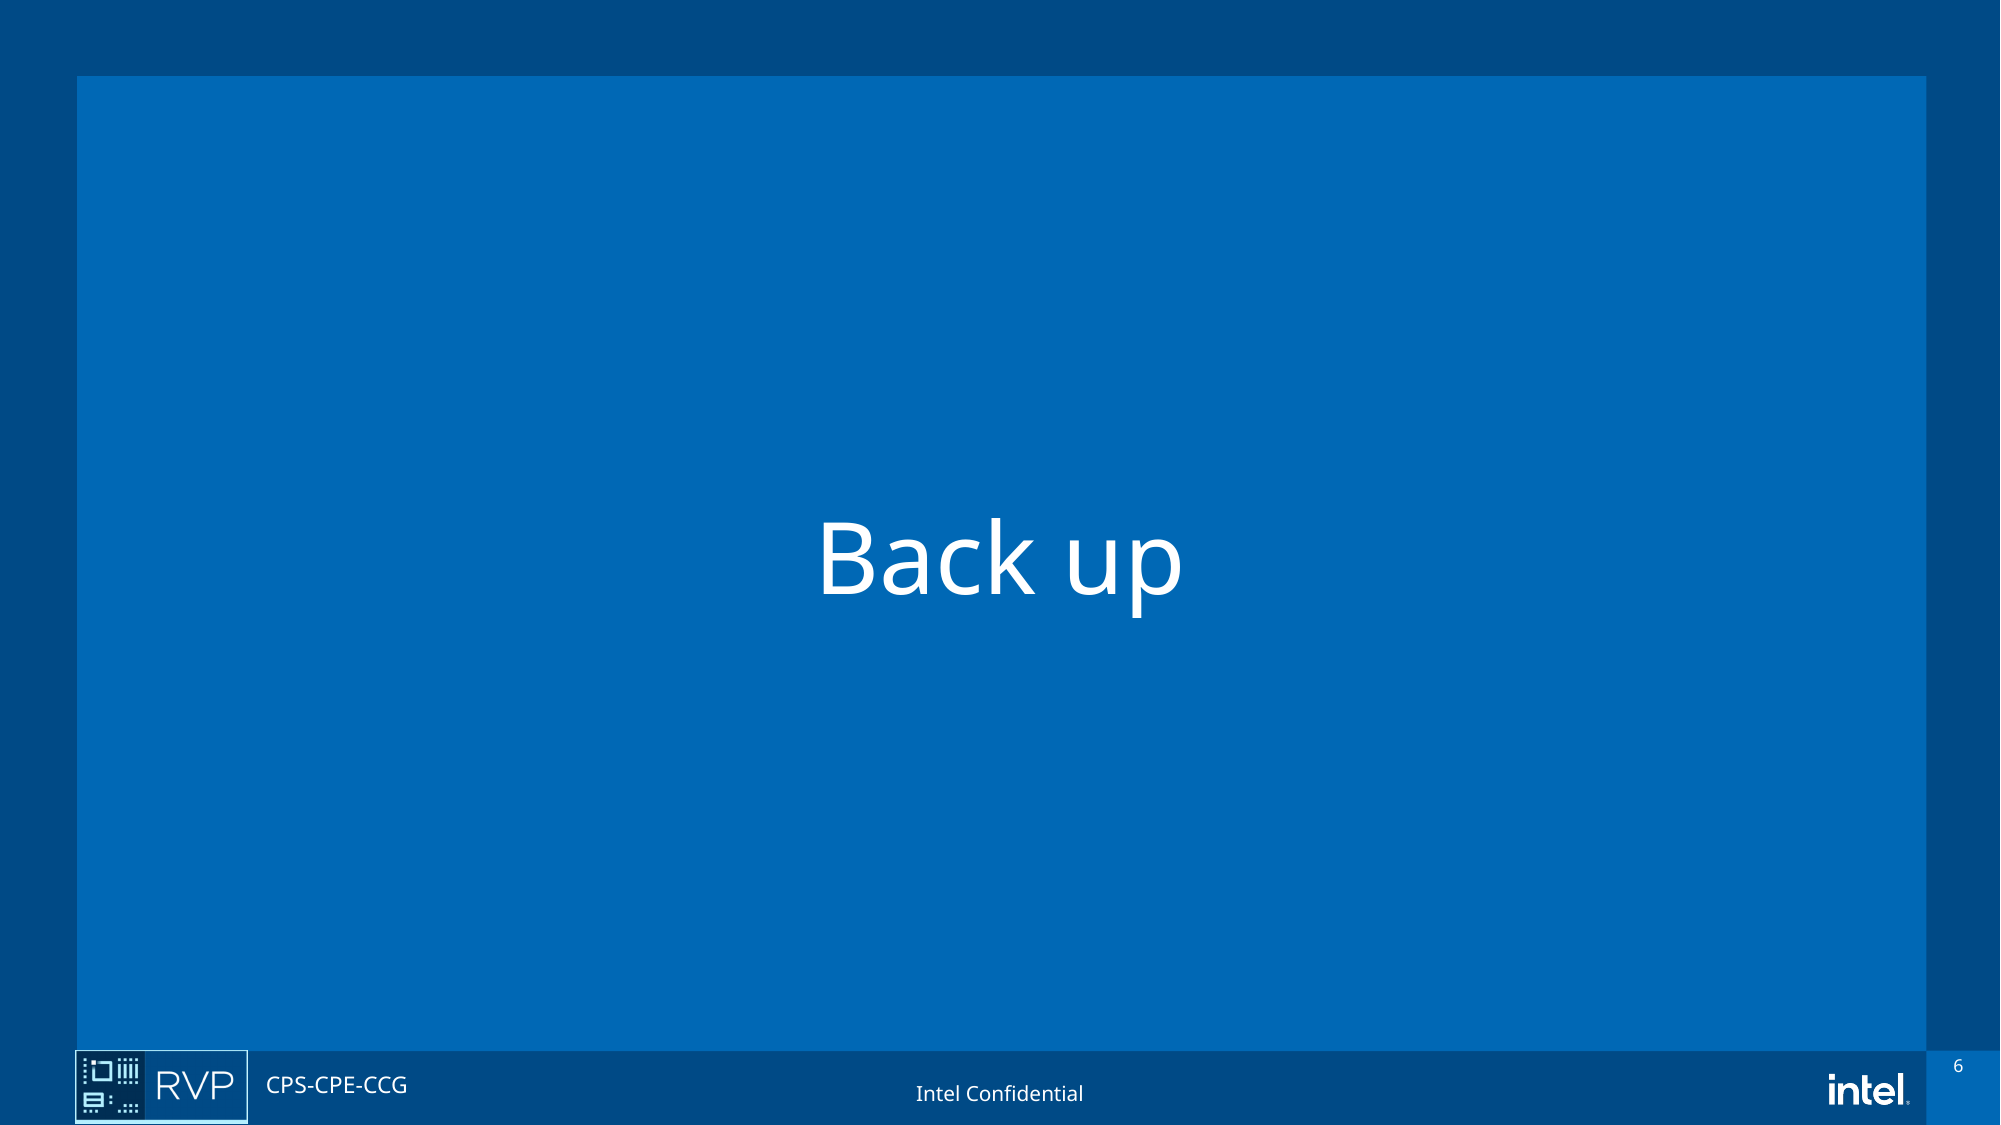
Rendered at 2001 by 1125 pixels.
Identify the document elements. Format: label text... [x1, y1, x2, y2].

picture [75, 1050, 248, 1124]
picture [1829, 1073, 1910, 1105]
title Back up [236, 313, 1764, 812]
